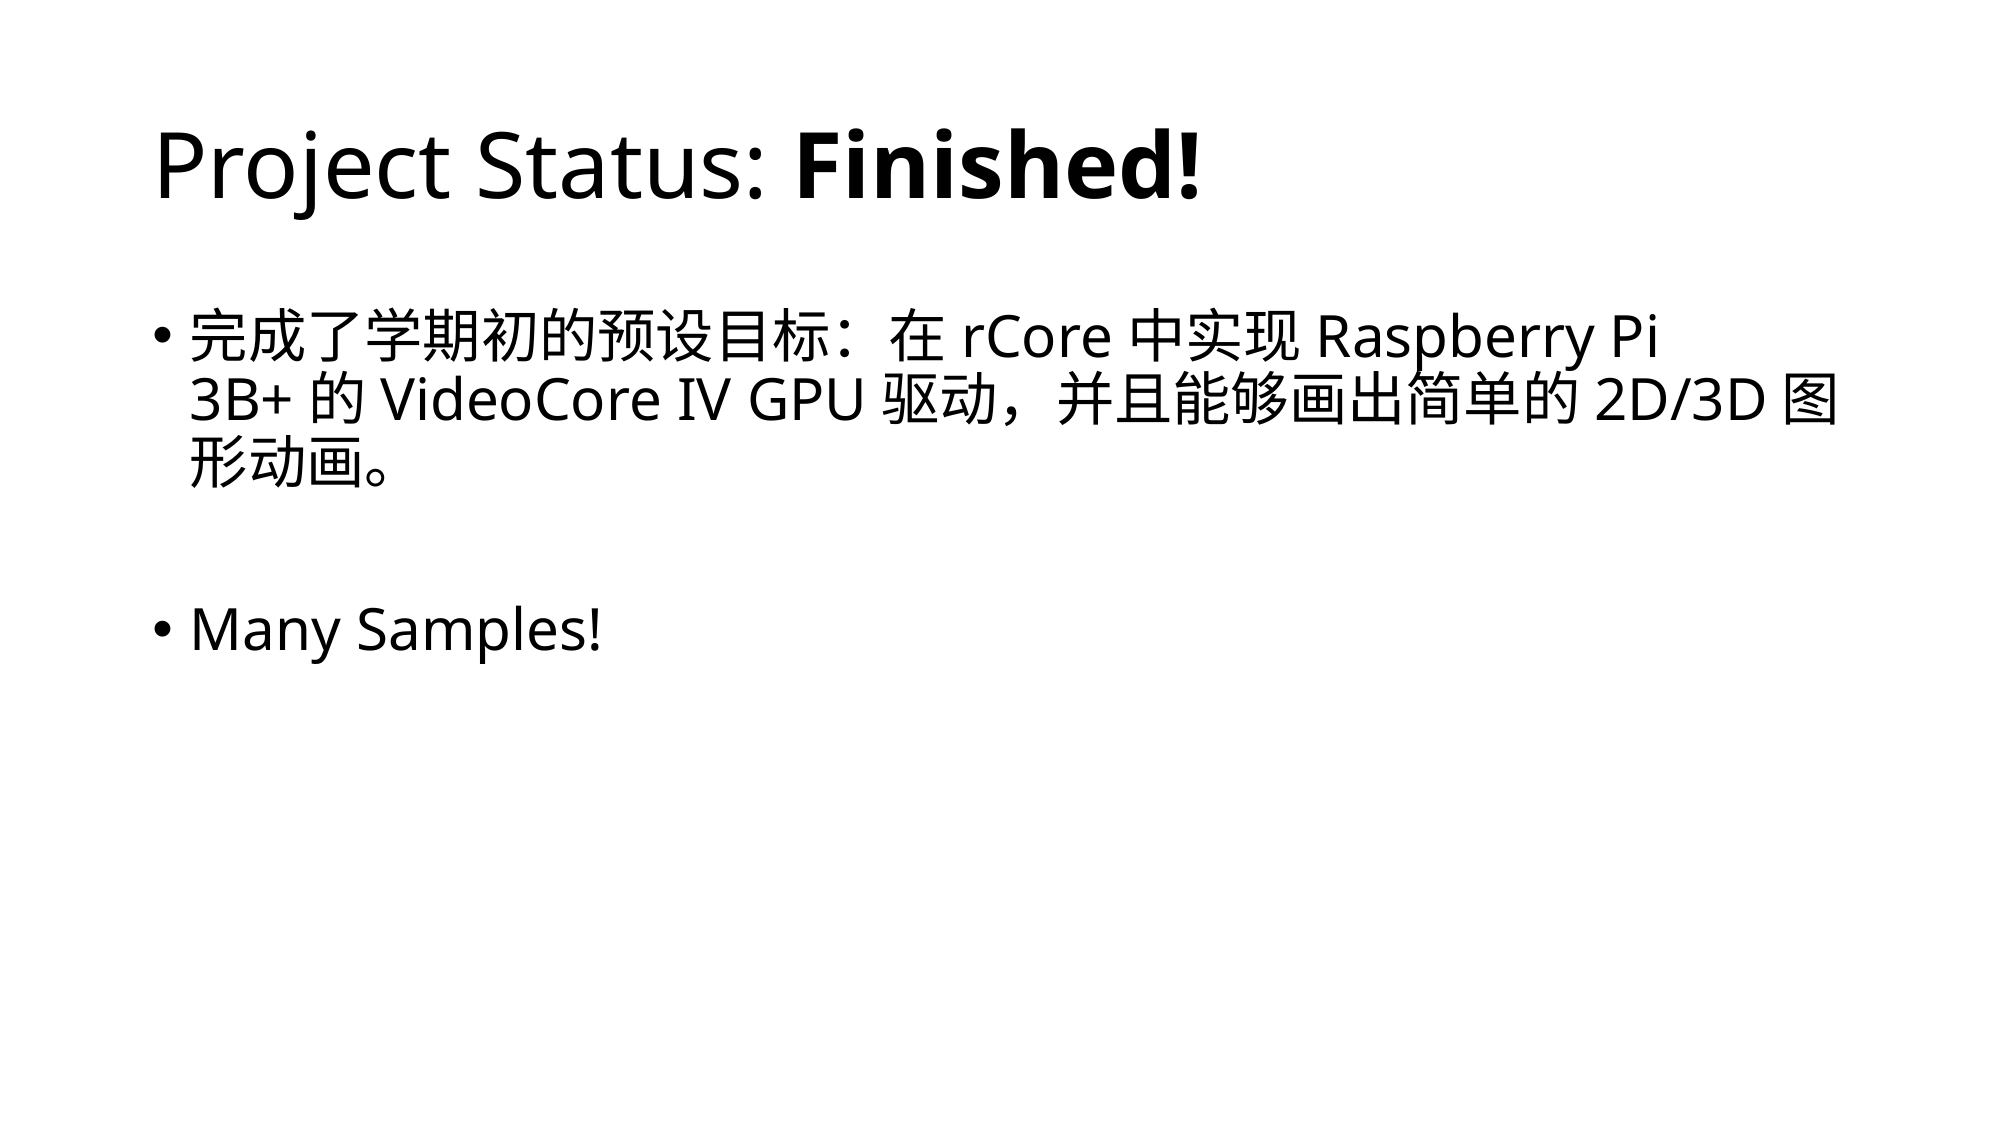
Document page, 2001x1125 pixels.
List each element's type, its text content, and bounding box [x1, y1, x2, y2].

title Project Status: Finished! [137, 59, 1863, 278]
list 完成了学期初的预设目标：在rCore中实现Raspberry Pi 3B+的VideoCore IV GPU驱动，并且能够画出简单的2D/3D图形动画。 Many Samples! [137, 299, 1863, 1014]
